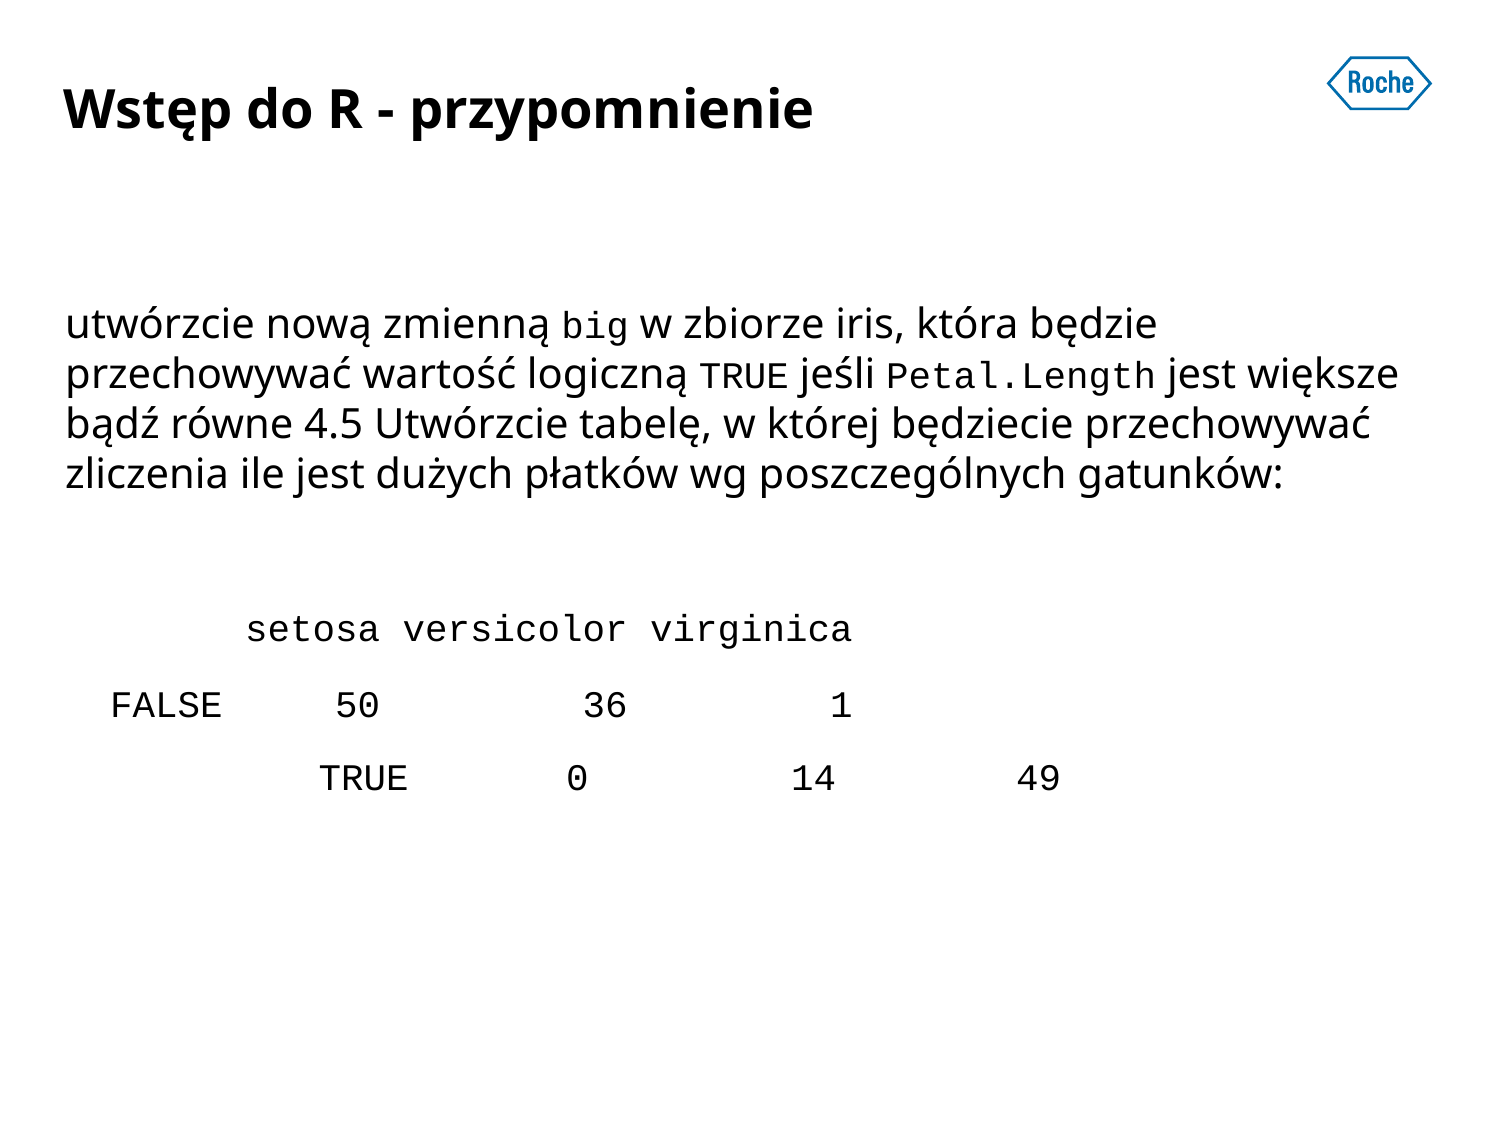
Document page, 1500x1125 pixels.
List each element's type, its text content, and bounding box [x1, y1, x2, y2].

title Wstęp do R - przypomnienie [63, 74, 1272, 290]
list utwórzcie nową zmienną big w zbiorze iris, która będzie przechowywać wartość logiczną TRUE jeśli Petal.Length jest większe bądź równe 4.5 Utwórzcie tabelę, w której będziecie przechowywać zliczenia ile jest dużych płatków wg poszczególnych gatunków: setosa versicolor virginica FALSE 50 36 1 TRUE 0 14 49 [65, 296, 1436, 1030]
